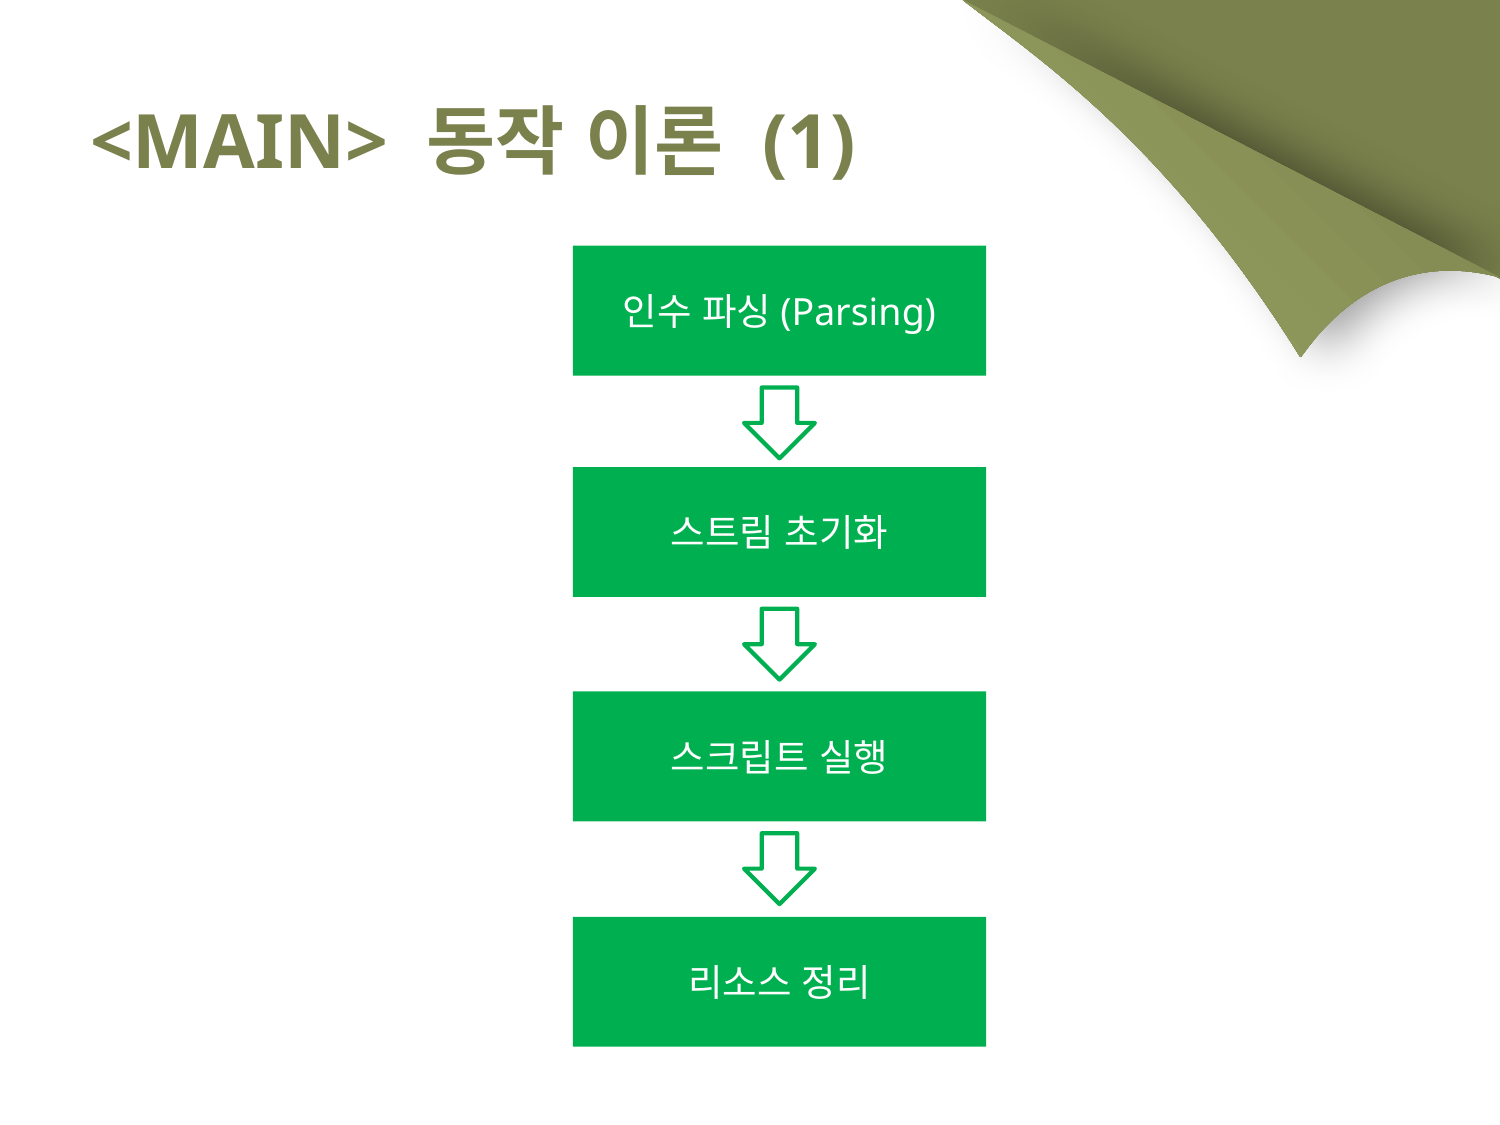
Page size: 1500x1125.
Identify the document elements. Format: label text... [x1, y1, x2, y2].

text_box 스트림 초기화 [571, 465, 988, 599]
text_box 스크립트 실행 [571, 689, 988, 823]
text_box 리소스 정리 [571, 915, 988, 1049]
text_box [742, 385, 817, 461]
title <main> 동작 이론 (1) [75, 45, 1105, 233]
text_box 인수 파싱(Parsing) [571, 244, 988, 378]
text_box [742, 831, 817, 907]
text_box [742, 606, 817, 682]
